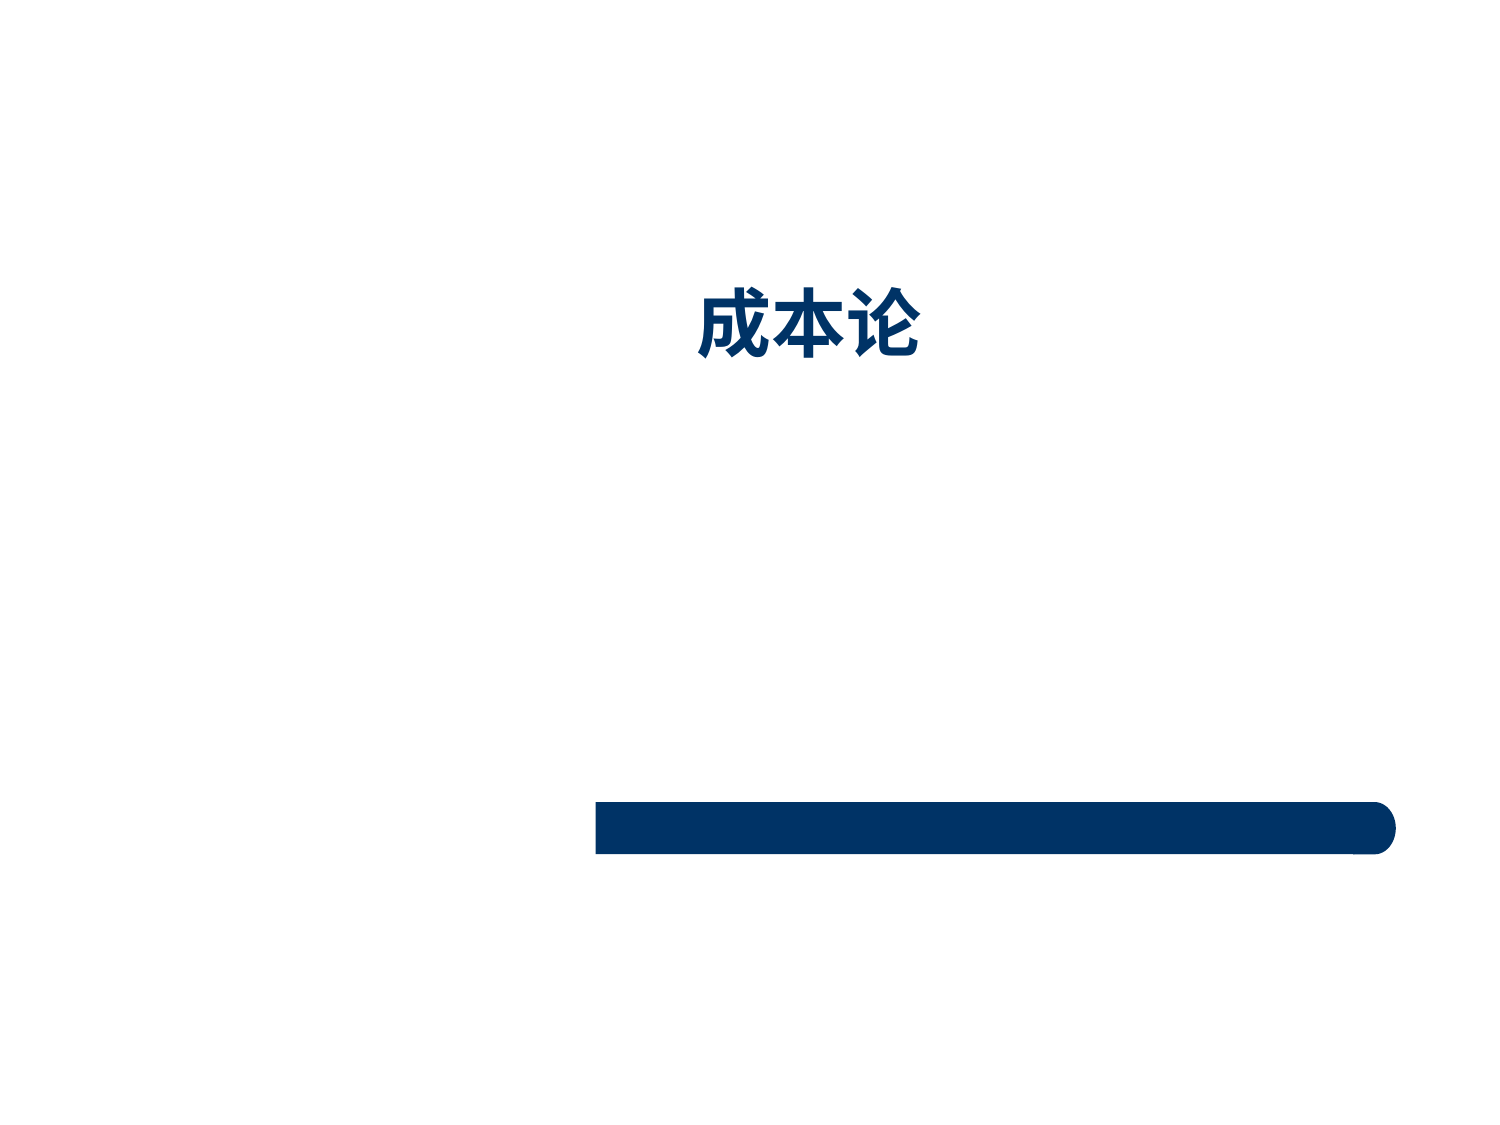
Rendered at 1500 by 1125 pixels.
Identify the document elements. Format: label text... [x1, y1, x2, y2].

title 成本论 [153, 233, 1429, 422]
